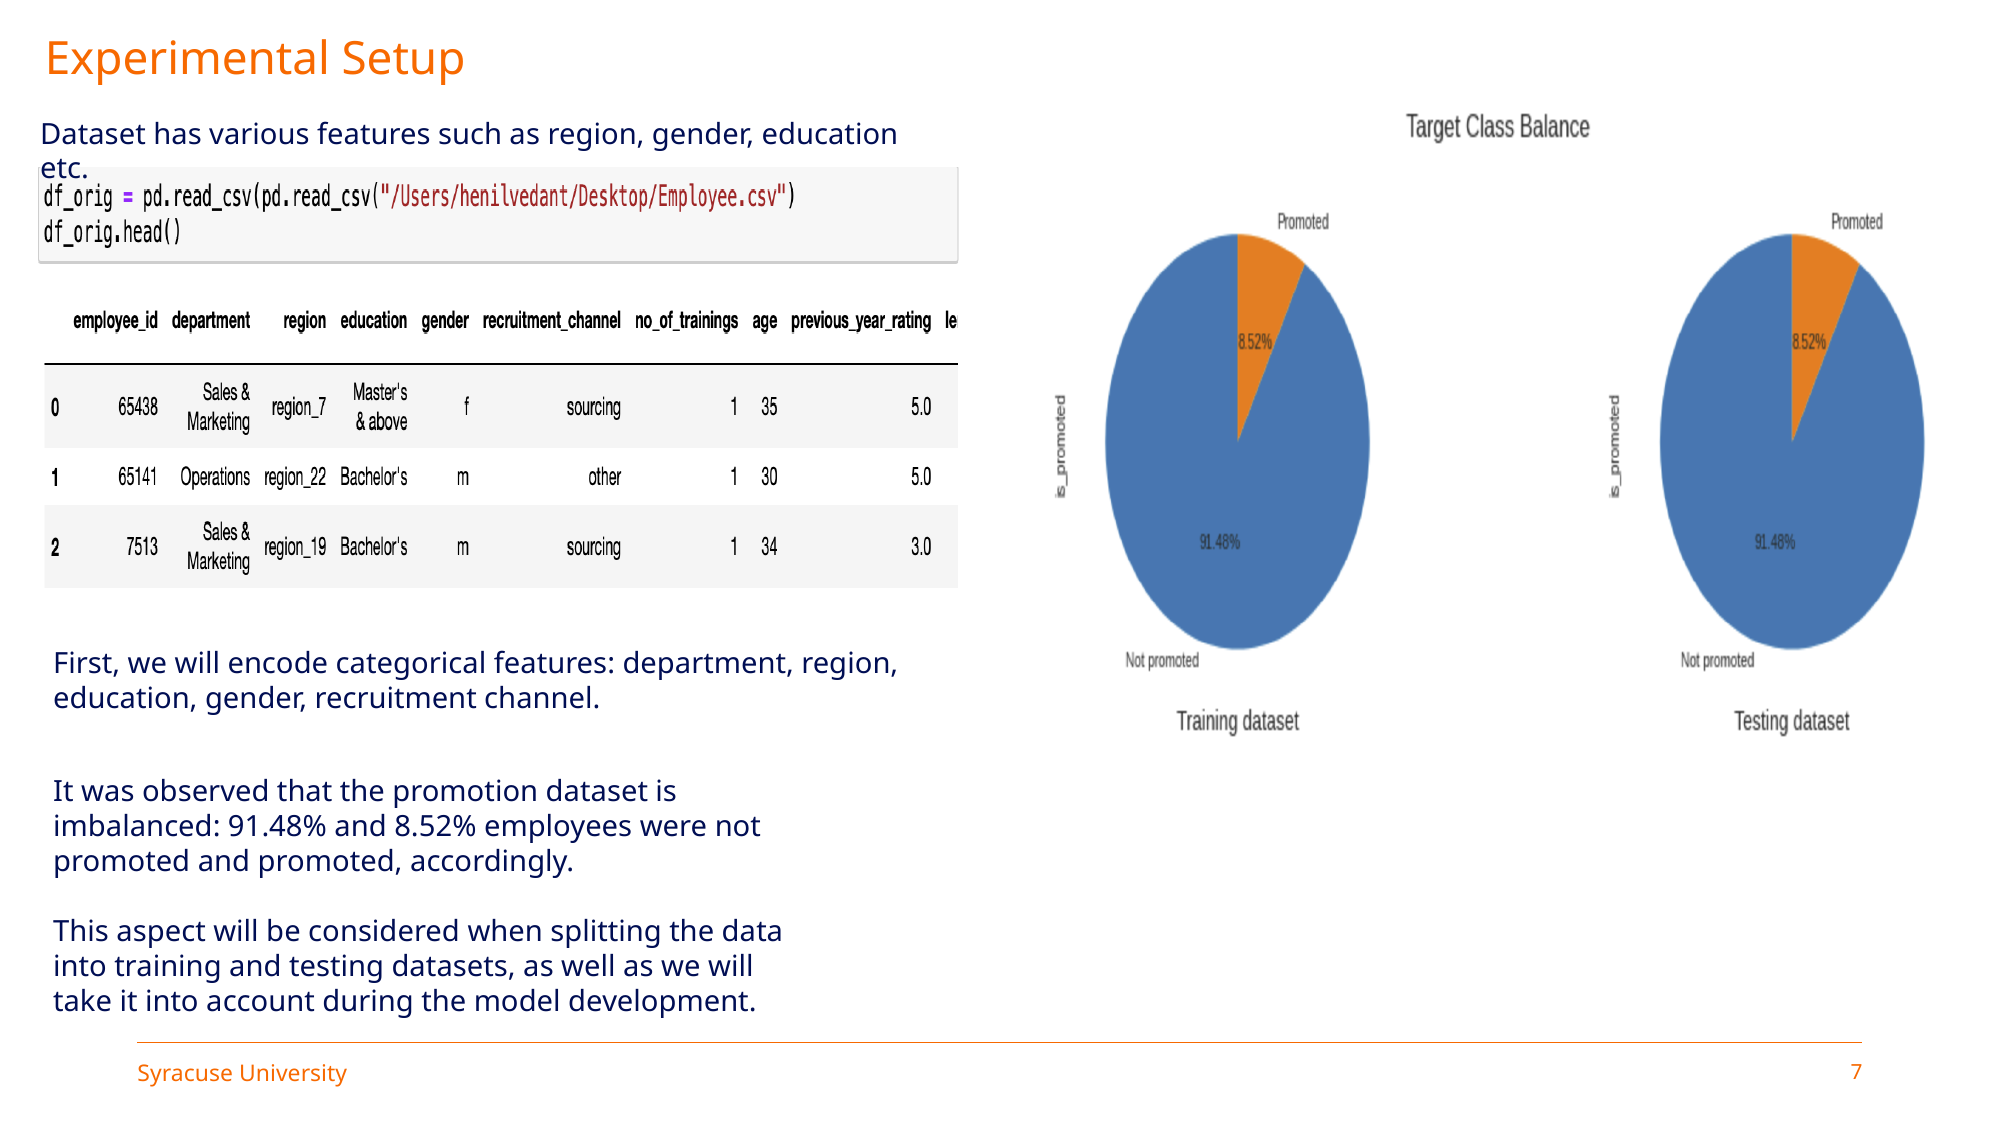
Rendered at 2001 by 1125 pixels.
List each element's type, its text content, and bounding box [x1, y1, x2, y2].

title Experimental Setup [44, 24, 1770, 96]
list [29, 167, 960, 595]
text_box First, we will encode categorical features: department, region, education, gender, recruitment channel. [38, 637, 977, 722]
text_box Dataset has various features such as region, gender, education etc. [25, 107, 956, 193]
text_box It was observed that the promotion dataset is imbalanced: 91.48% and 8.52% employees were not promoted and promoted, accordingly. This aspect will be considered when splitting the data into training and testing datasets, as well as we will take it into account during the model development. [38, 765, 835, 1025]
picture [999, 107, 2000, 746]
